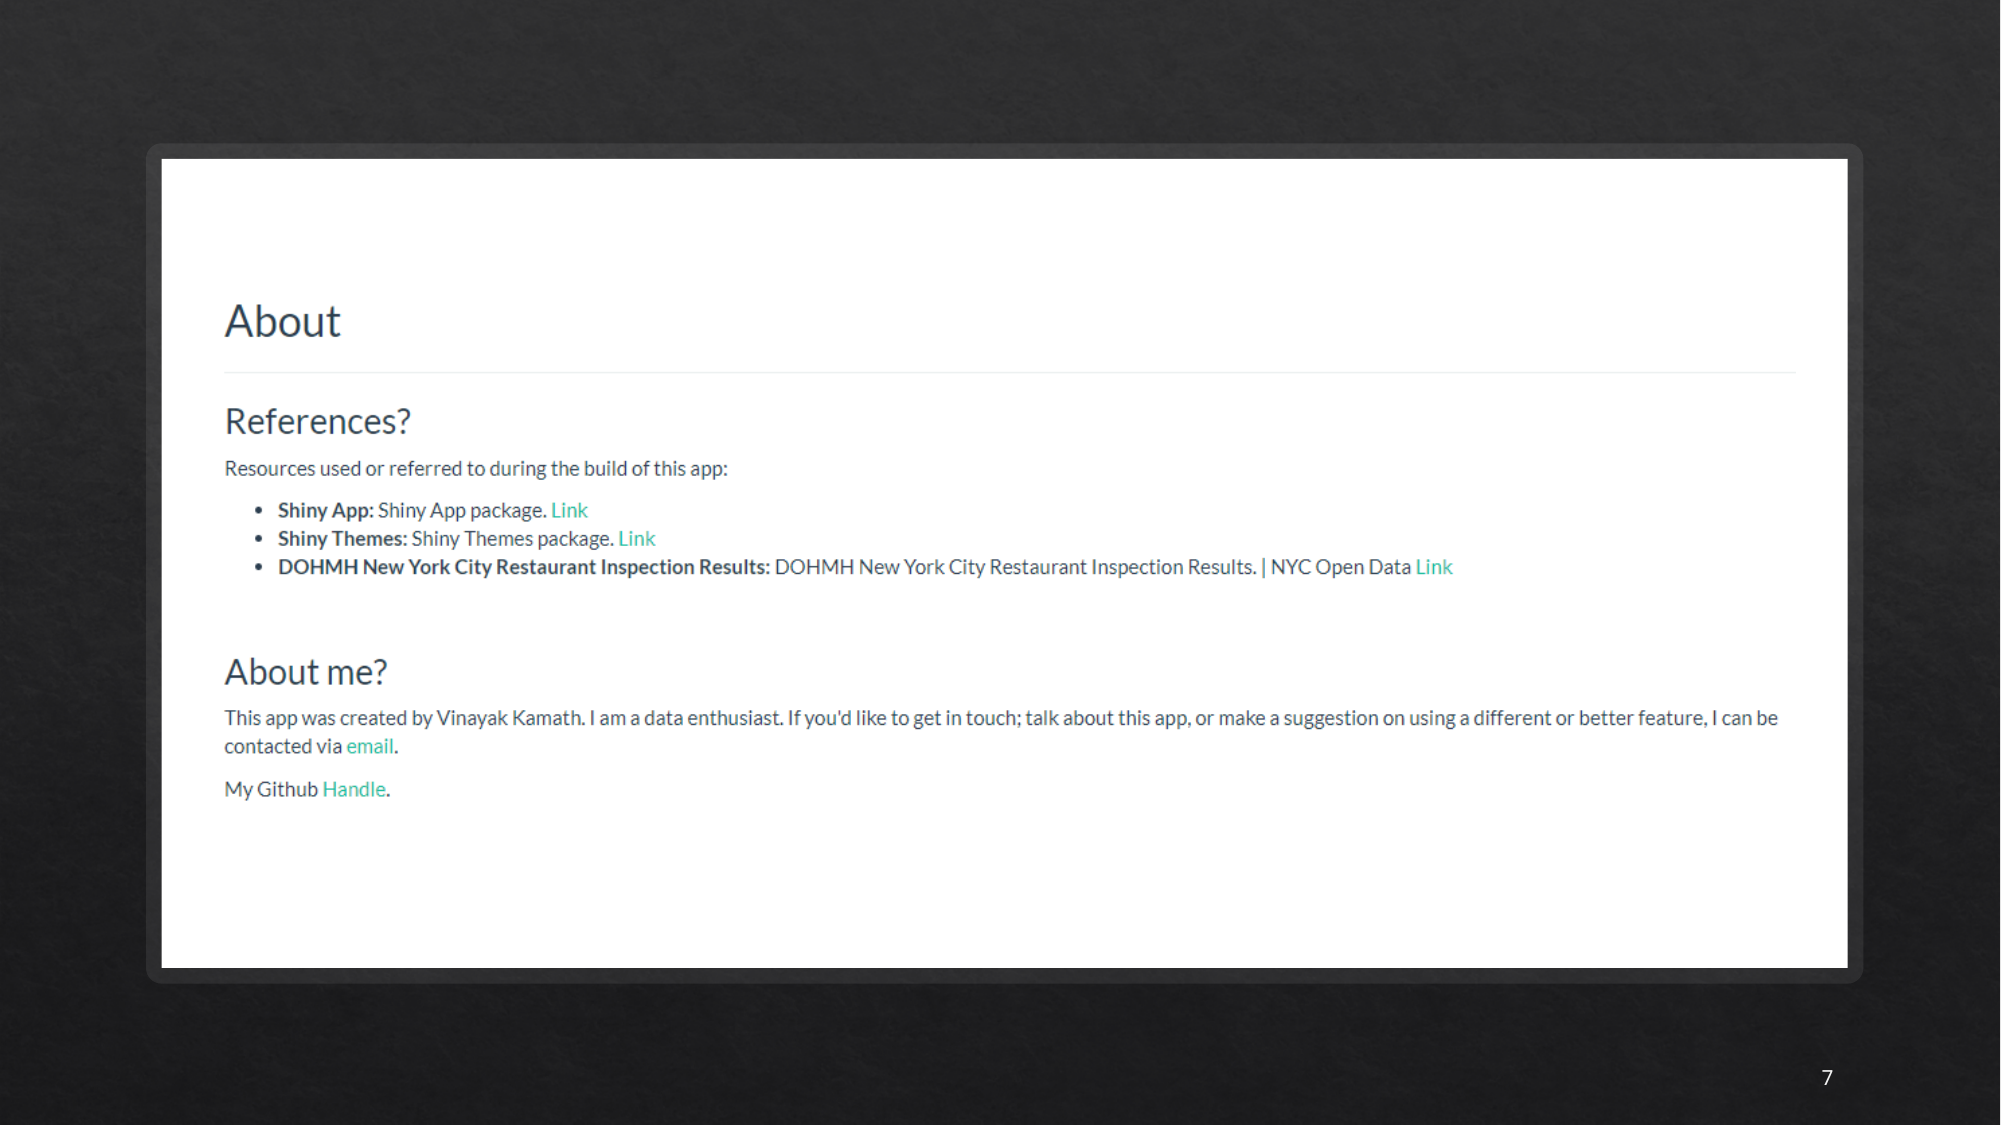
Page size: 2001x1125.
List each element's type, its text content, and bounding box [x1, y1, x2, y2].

slide_number 7 [1724, 1048, 1849, 1109]
picture [210, 301, 1796, 826]
text_box [160, 158, 1849, 969]
